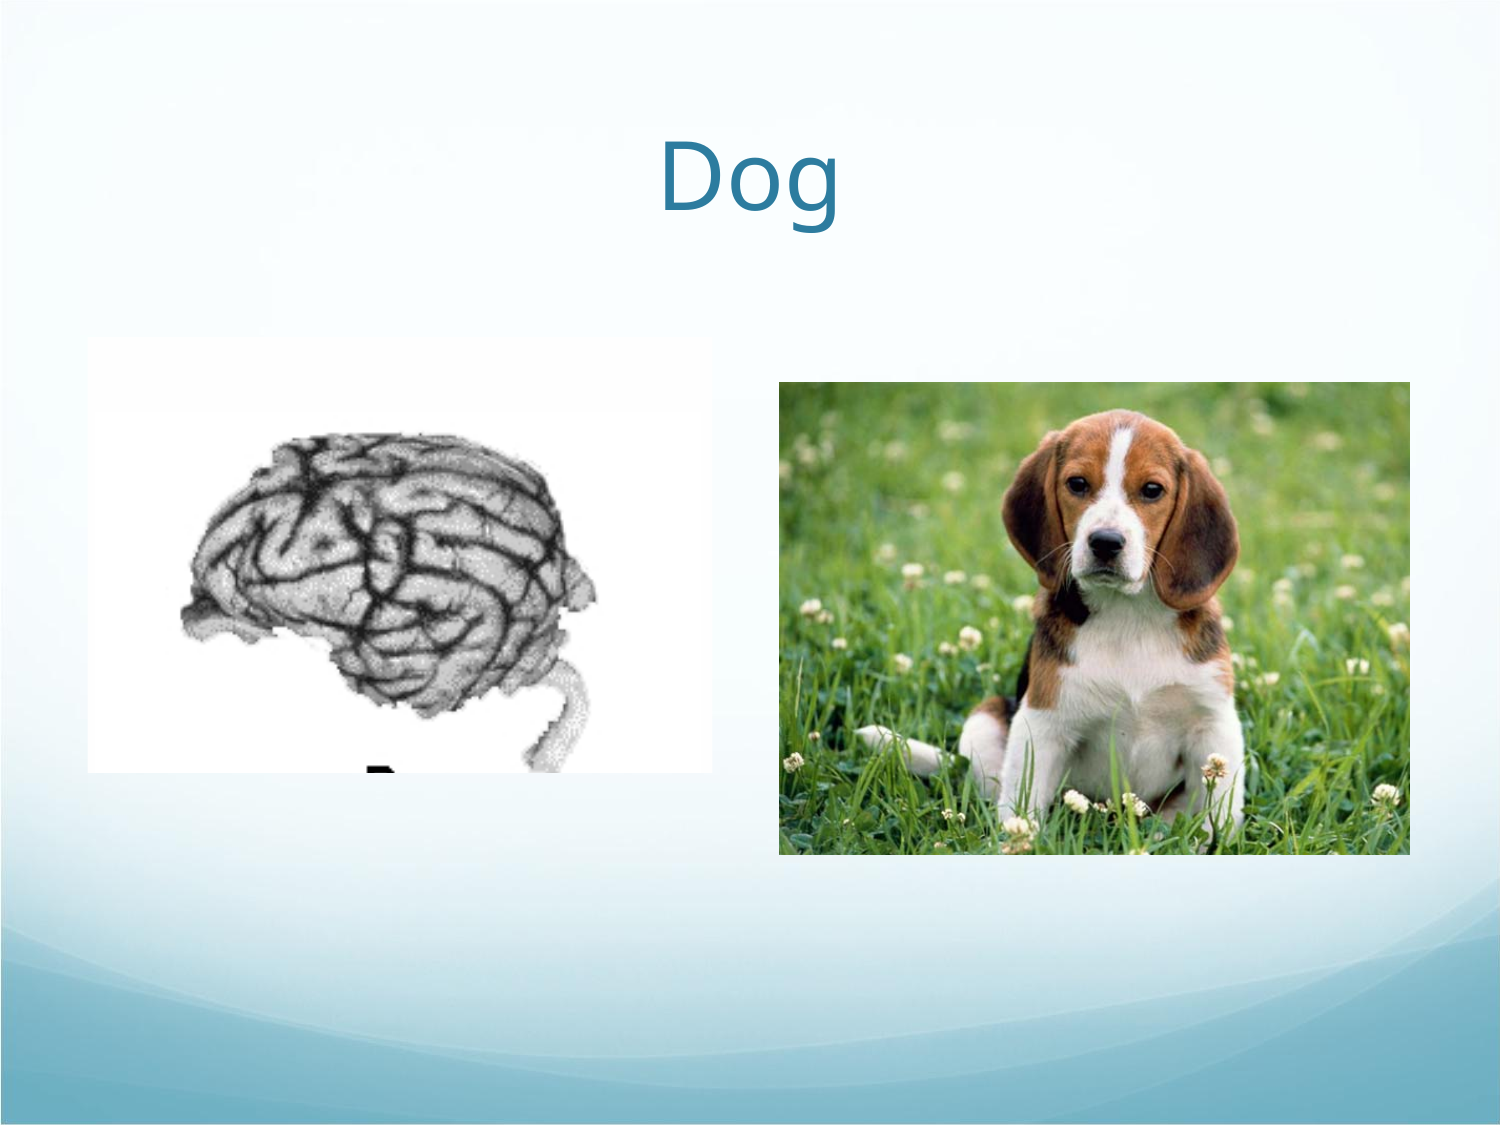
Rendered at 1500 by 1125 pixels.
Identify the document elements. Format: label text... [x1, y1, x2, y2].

picture [0, 0, 1500, 1125]
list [87, 337, 713, 773]
title Dog [90, 17, 1410, 237]
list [779, 262, 1410, 976]
